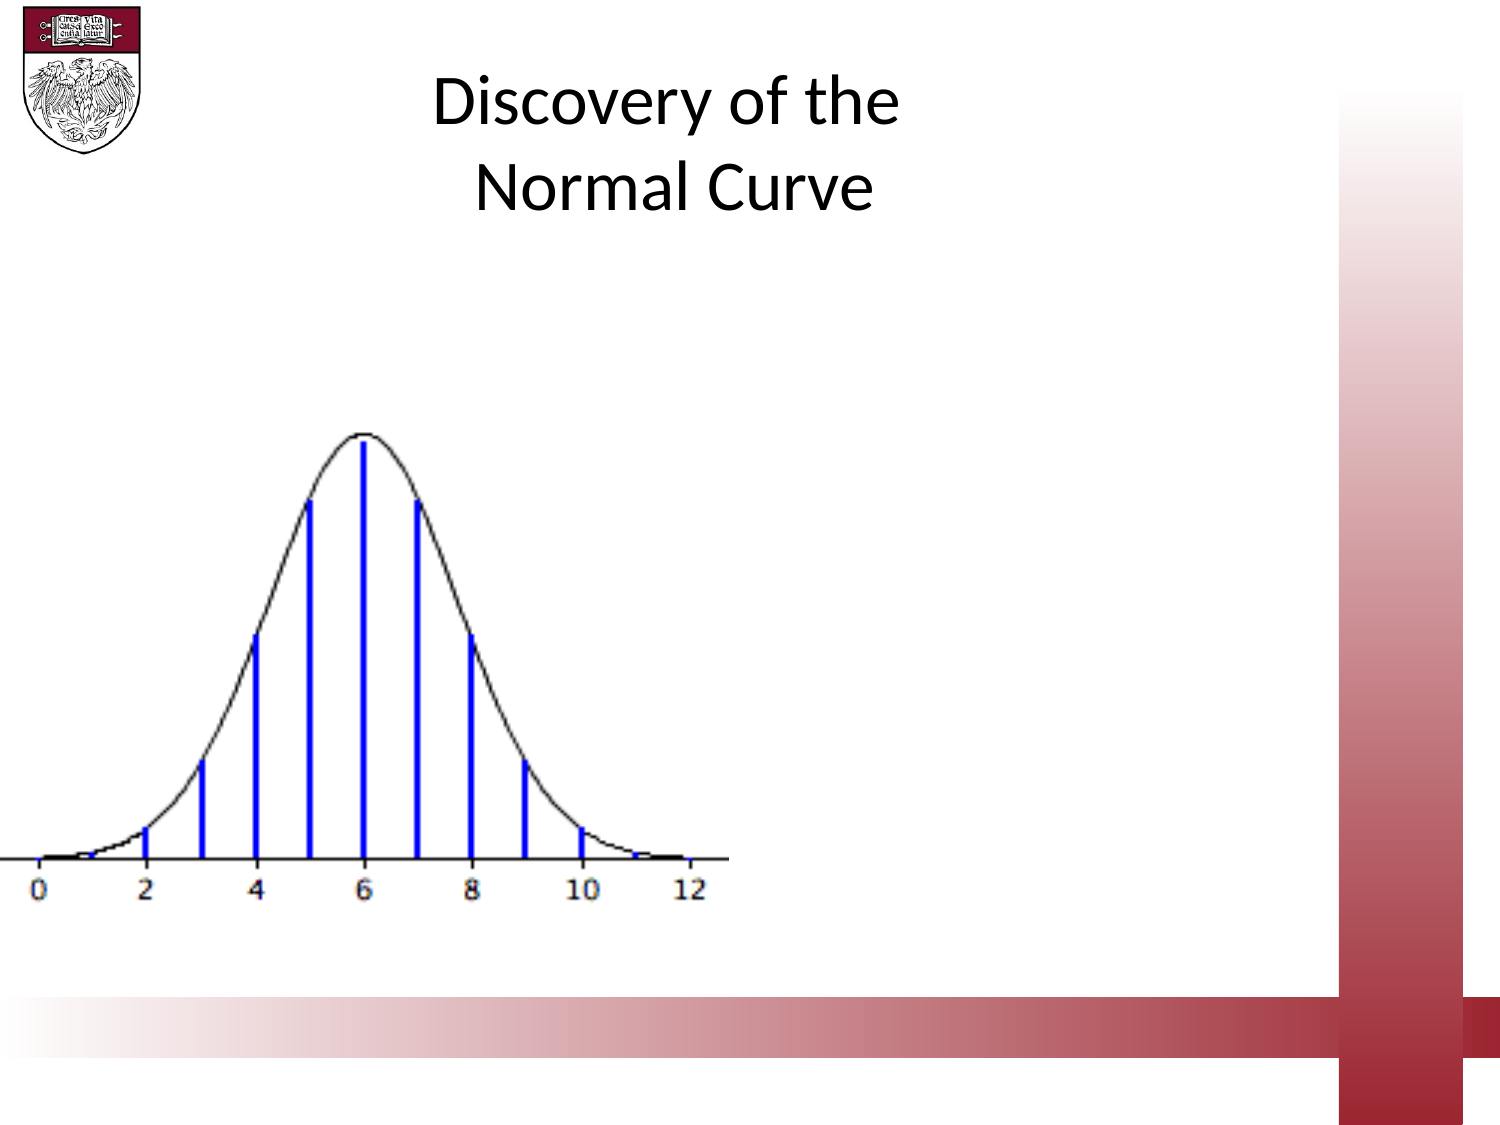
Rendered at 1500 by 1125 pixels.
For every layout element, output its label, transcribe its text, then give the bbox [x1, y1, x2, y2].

picture [0, 0, 163, 45]
title Discovery of the Normal Curve [0, 45, 1350, 233]
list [0, 406, 729, 920]
